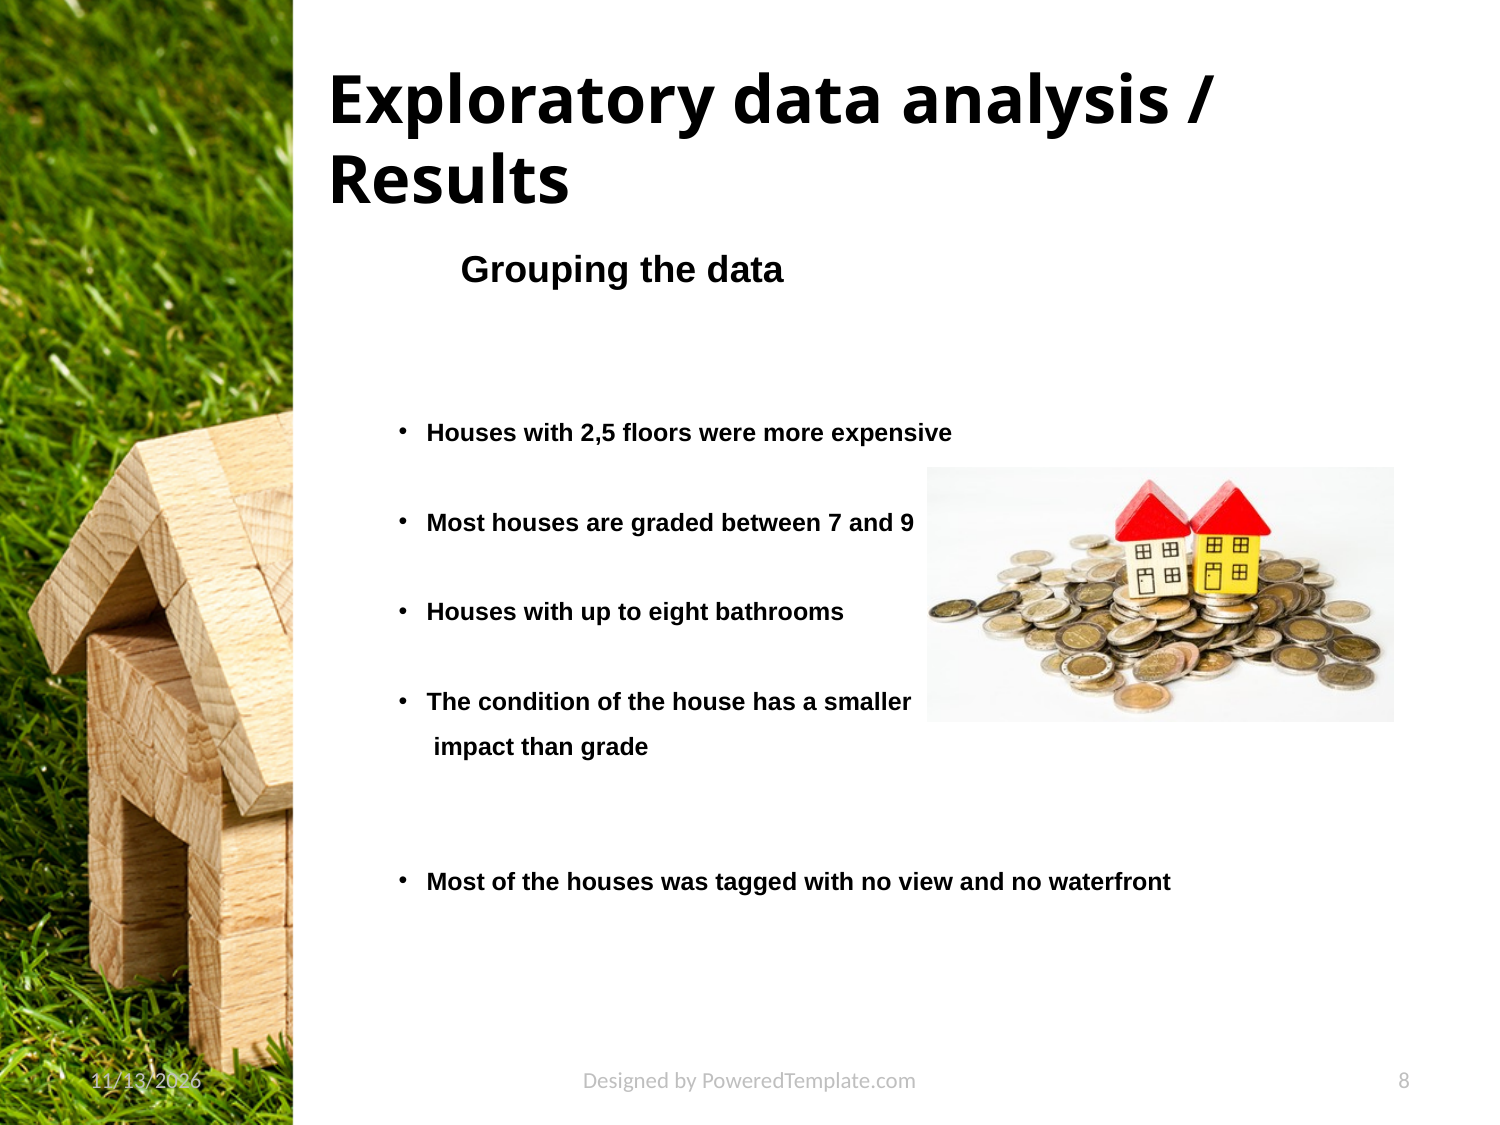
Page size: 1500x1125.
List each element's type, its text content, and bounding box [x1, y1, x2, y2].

picture [0, 0, 1500, 1125]
text_box Grouping the data [445, 237, 1373, 298]
title Exploratory data analysis / Results [312, 42, 1424, 231]
text_box Houses with 2,5 floors were more expensive Most houses are graded between 7 and 9 Houses with up to eight bathrooms The condition of the house has a smaller impact than grade Most of the houses was tagged with no view and no waterfront [383, 348, 1311, 1125]
footer Designed by PoweredTemplate.com [512, 1058, 988, 1103]
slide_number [75, 1058, 383, 1103]
slide_number 8 [1311, 1058, 1425, 1103]
